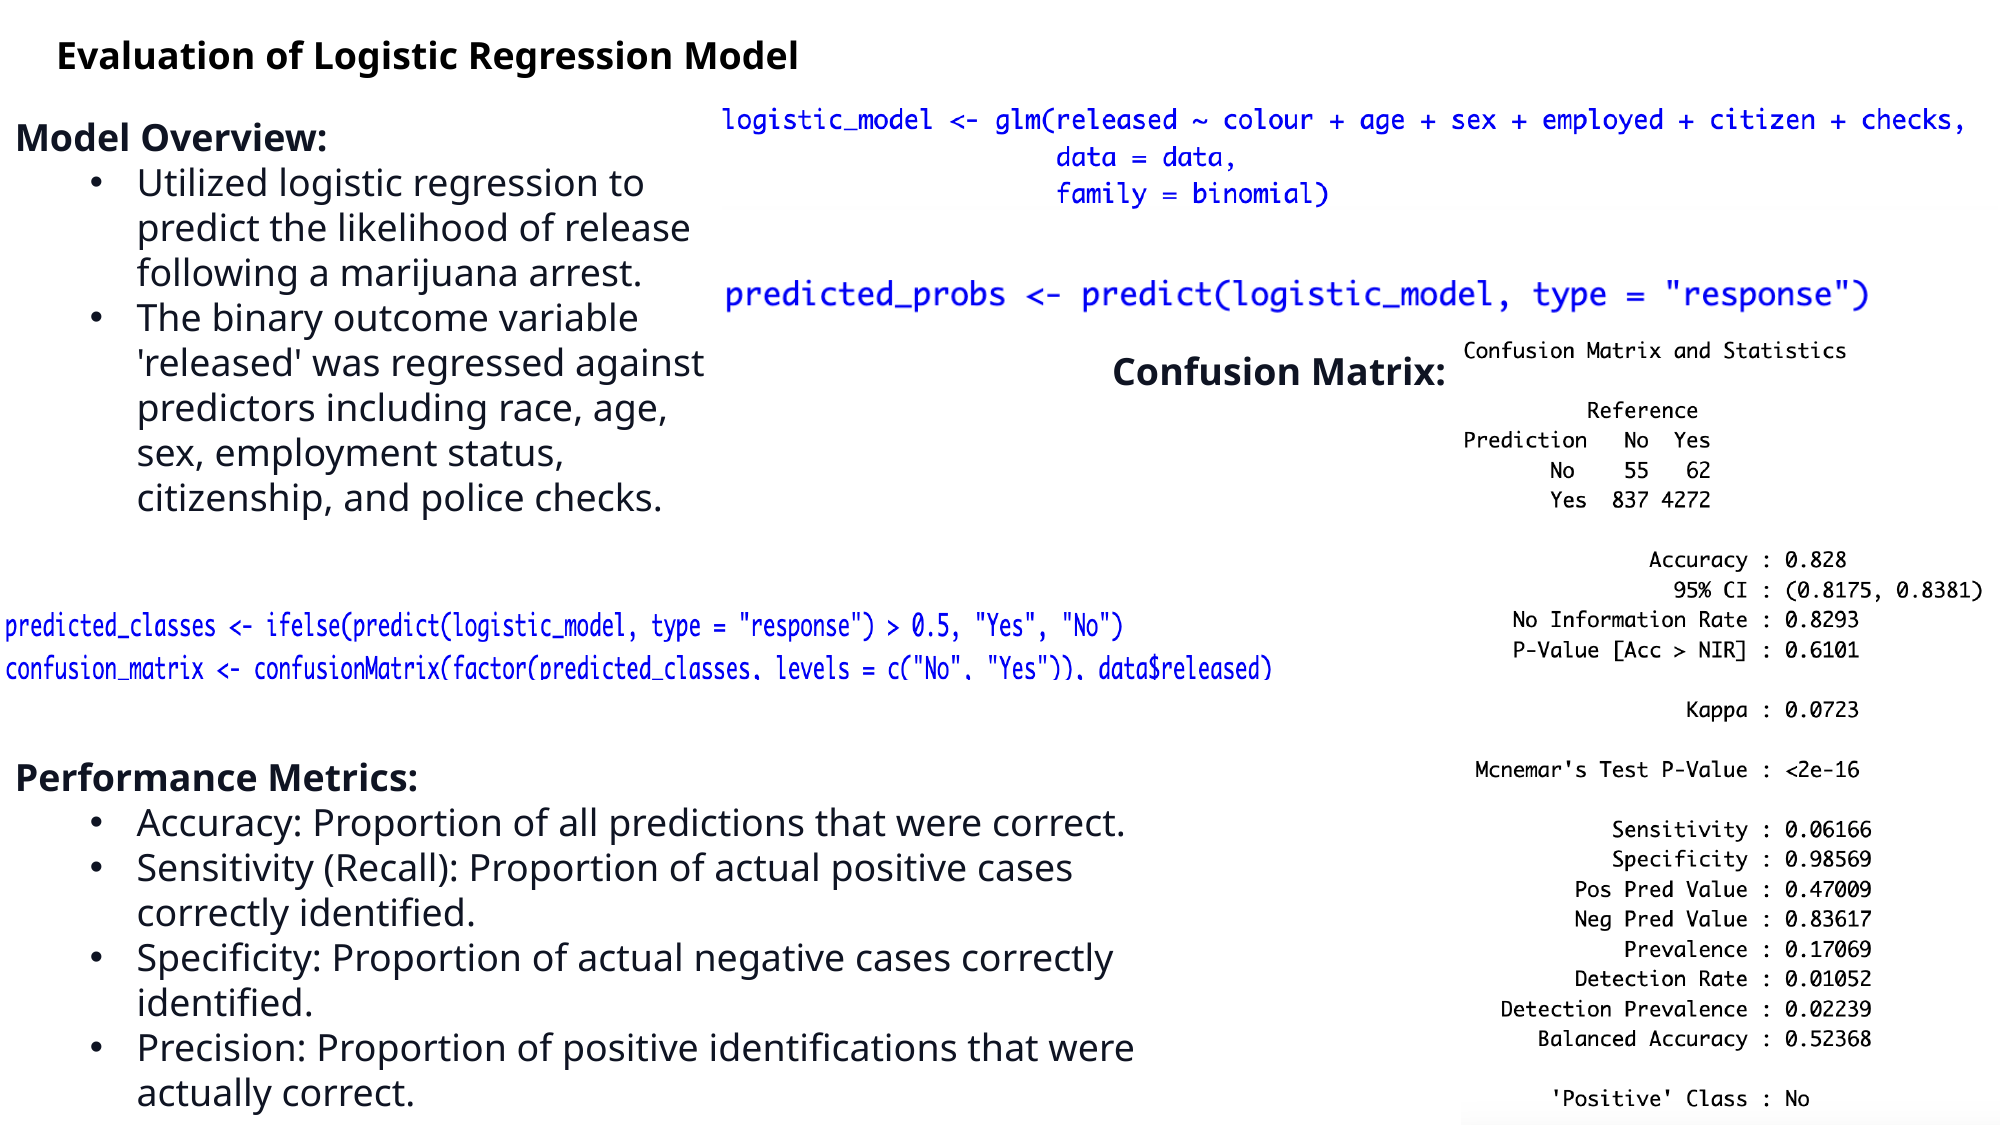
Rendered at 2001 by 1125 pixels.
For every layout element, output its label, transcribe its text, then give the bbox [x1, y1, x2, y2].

picture [1461, 335, 2000, 1125]
text_box Confusion Matrix: [1097, 340, 1461, 401]
picture [0, 604, 1278, 680]
picture [722, 279, 1898, 319]
text_box Evaluation of Logistic Regression Model [41, 24, 1240, 85]
picture [722, 106, 1998, 210]
text_box Model Overview: Utilized logistic regression to predict the likelihood of release following a marijuana arrest. The binary outcome variable 'released' was regressed against predictors including race, age, sex, employment status, citizenship, and police checks. [0, 106, 723, 604]
text_box Performance Metrics: Accuracy: Proportion of all predictions that were correct. Sensitivity (Recall): Proportion of actual positive cases correctly identified. Specificity: Proportion of actual negative cases correctly identified. Precision: Proportion of positive identifications that were actually correct. [0, 746, 1200, 1121]
